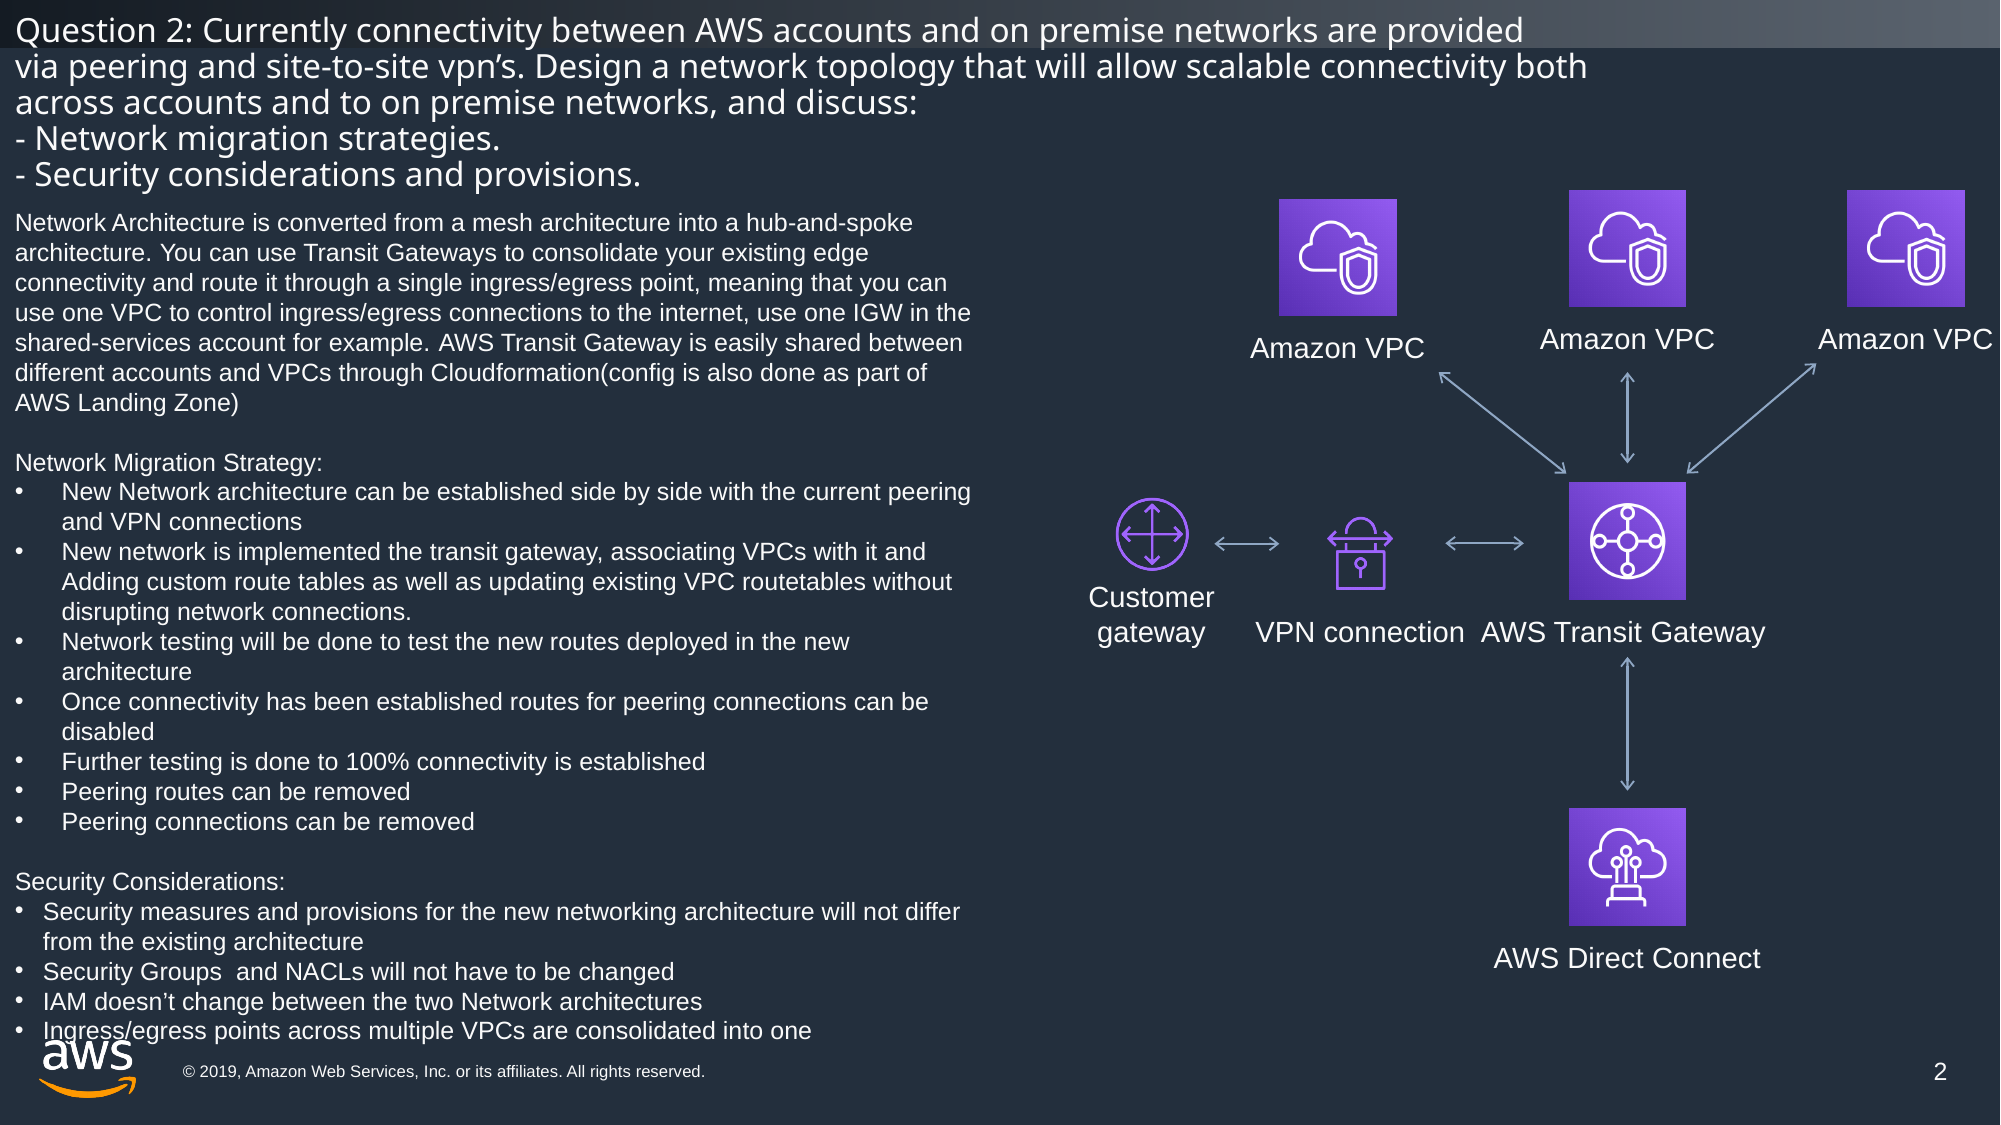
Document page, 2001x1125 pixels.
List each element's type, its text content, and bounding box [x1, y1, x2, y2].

picture [39, 1053, 136, 1098]
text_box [1438, 372, 1567, 474]
title Question 2: Currently connectivity between AWS accounts and on premise networks are provided via peering and site-to-site vpn’s. Design a network topology that will allow scalable connectivity both across accounts and to on premise networks, and discuss: - Network migration strategies. - Security considerations and provisions. [0, 0, 2000, 208]
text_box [1716, 190, 2000, 364]
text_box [1229, 514, 1491, 657]
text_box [1438, 190, 1716, 364]
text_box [1148, 199, 1527, 373]
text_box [1438, 482, 1817, 657]
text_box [1028, 495, 1276, 657]
text_box Network Architecture is converted from a mesh architecture into a hub-and-spoke architecture. You can use Transit Gateways to consolidate your existing edge connectivity and route it through a single ingress/egress point, meaning that you can use one VPC to control ingress/egress connections to the internet, use one IGW in the shared-services account for example. AWS Transit Gateway is easily shared between different accounts and VPCs through Cloudformation(config is also done as part of AWS Landing Zone) Network Migration Strategy: New Network architecture can be established side by side with the current peering and VPN connections New network is implemented the transit gateway, associating VPCs with it and Adding custom route tables as well as updating existing VPC routetables without disrupting network connections. Network testing will be done to test the new routes deployed in the new architecture Once connectivity has been established routes for peering connections can be disabled Further testing is done to 100% connectivity is established Peering routes can be removed Peering connections can be removed Security Considerations: Security measures and provisions for the new networking architecture will not differ from the existing architecture Security Groups and NACLs will not have to be changed IAM doesn’t change between the two Network architectures Ingress/egress points across multiple VPCs are consolidated into one [0, 199, 1000, 1053]
slide_number 2 [1512, 1040, 1963, 1101]
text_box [1686, 363, 1817, 474]
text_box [1438, 808, 1817, 983]
